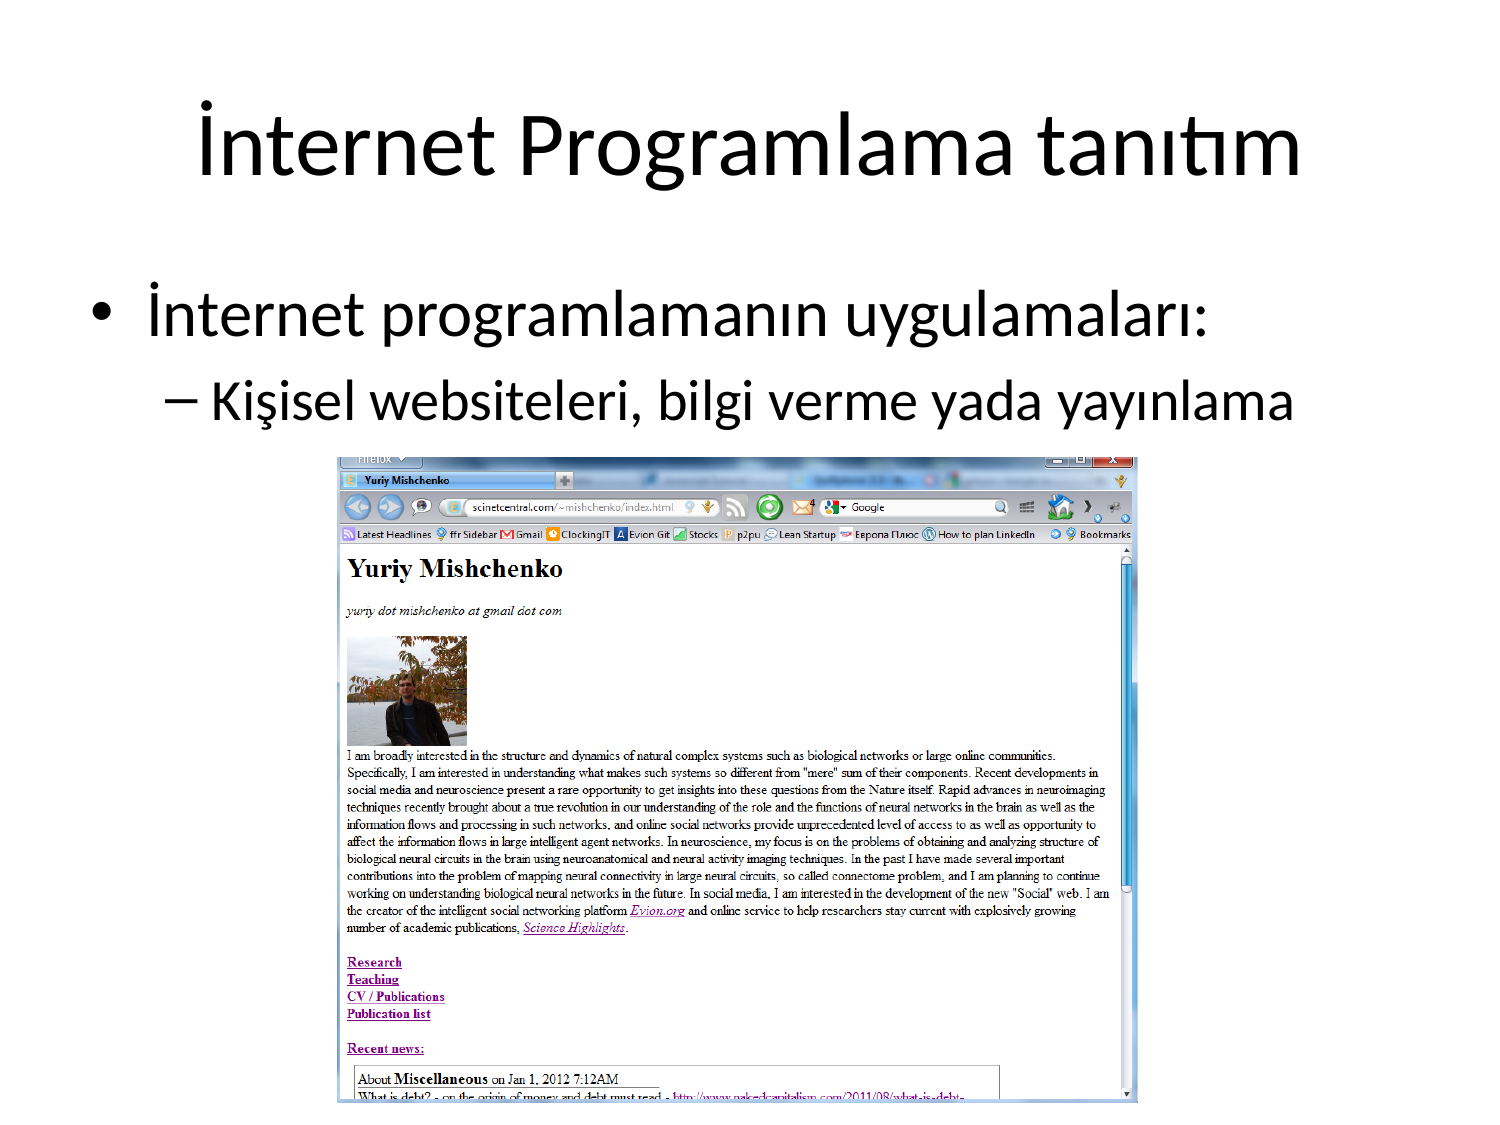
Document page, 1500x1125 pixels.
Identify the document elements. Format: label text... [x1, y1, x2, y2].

title İnternet Programlama tanıtım [75, 45, 1425, 233]
list İnternet programlamanın uygulamaları: Kişisel websiteleri, bilgi verme yada yayınlama [75, 262, 1425, 1005]
picture [337, 457, 1138, 1104]
